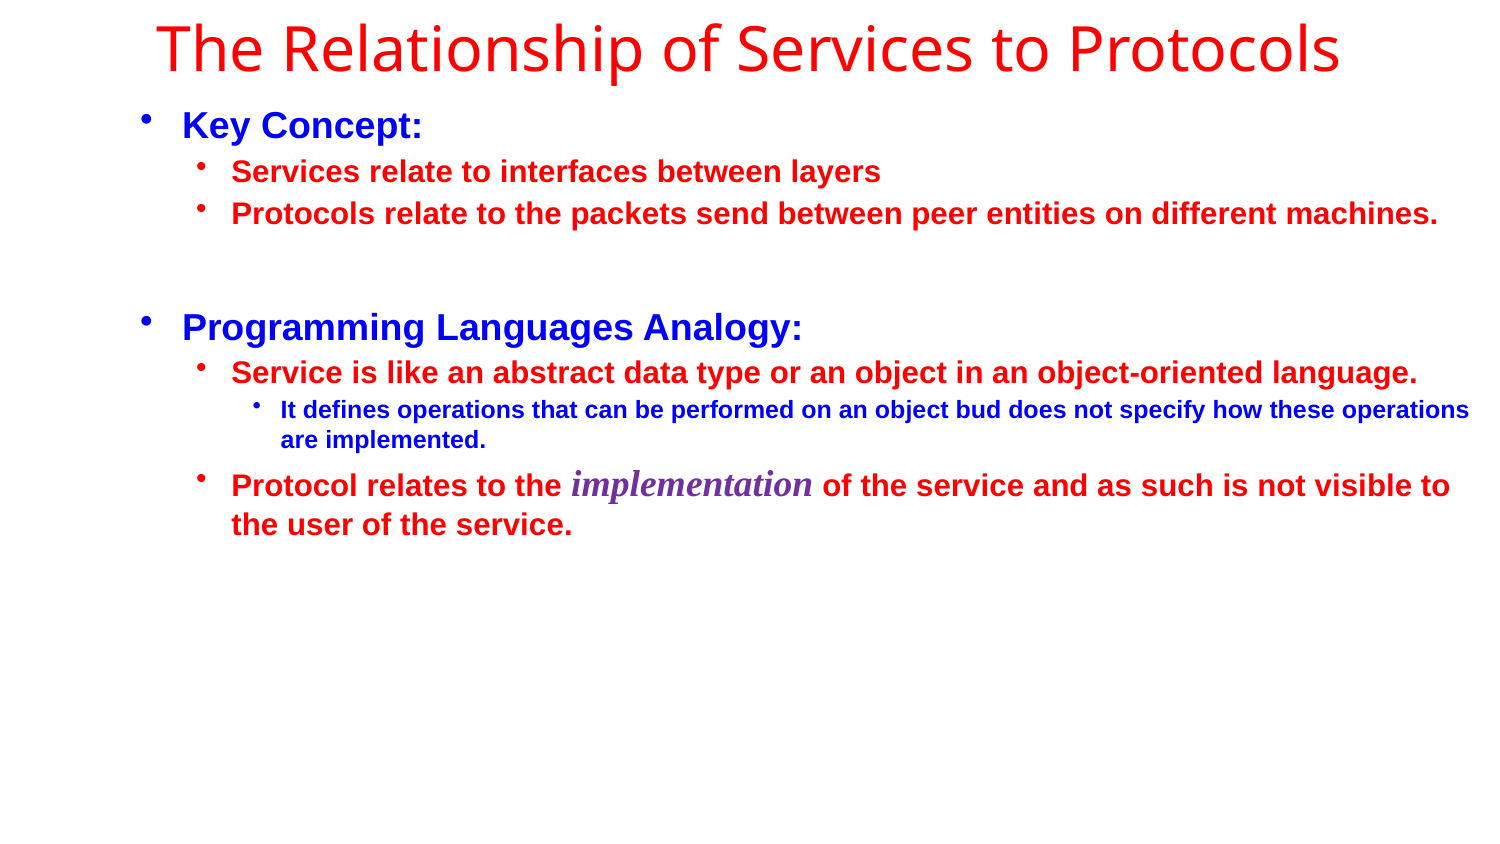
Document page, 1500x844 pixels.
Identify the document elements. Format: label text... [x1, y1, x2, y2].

list Key Concept: Services relate to interfaces between layers Protocols relate to the packets send between peer entities on different machines. Programming Languages Analogy: Service is like an abstract data type or an object in an object-oriented language. It defines operations that can be performed on an object bud does not specify how these operations are implemented. Protocol relates to the implementation of the service and as such is not visible to the user of the service. [124, 93, 1500, 798]
title The Relationship of Services to Protocols [0, 0, 1500, 94]
